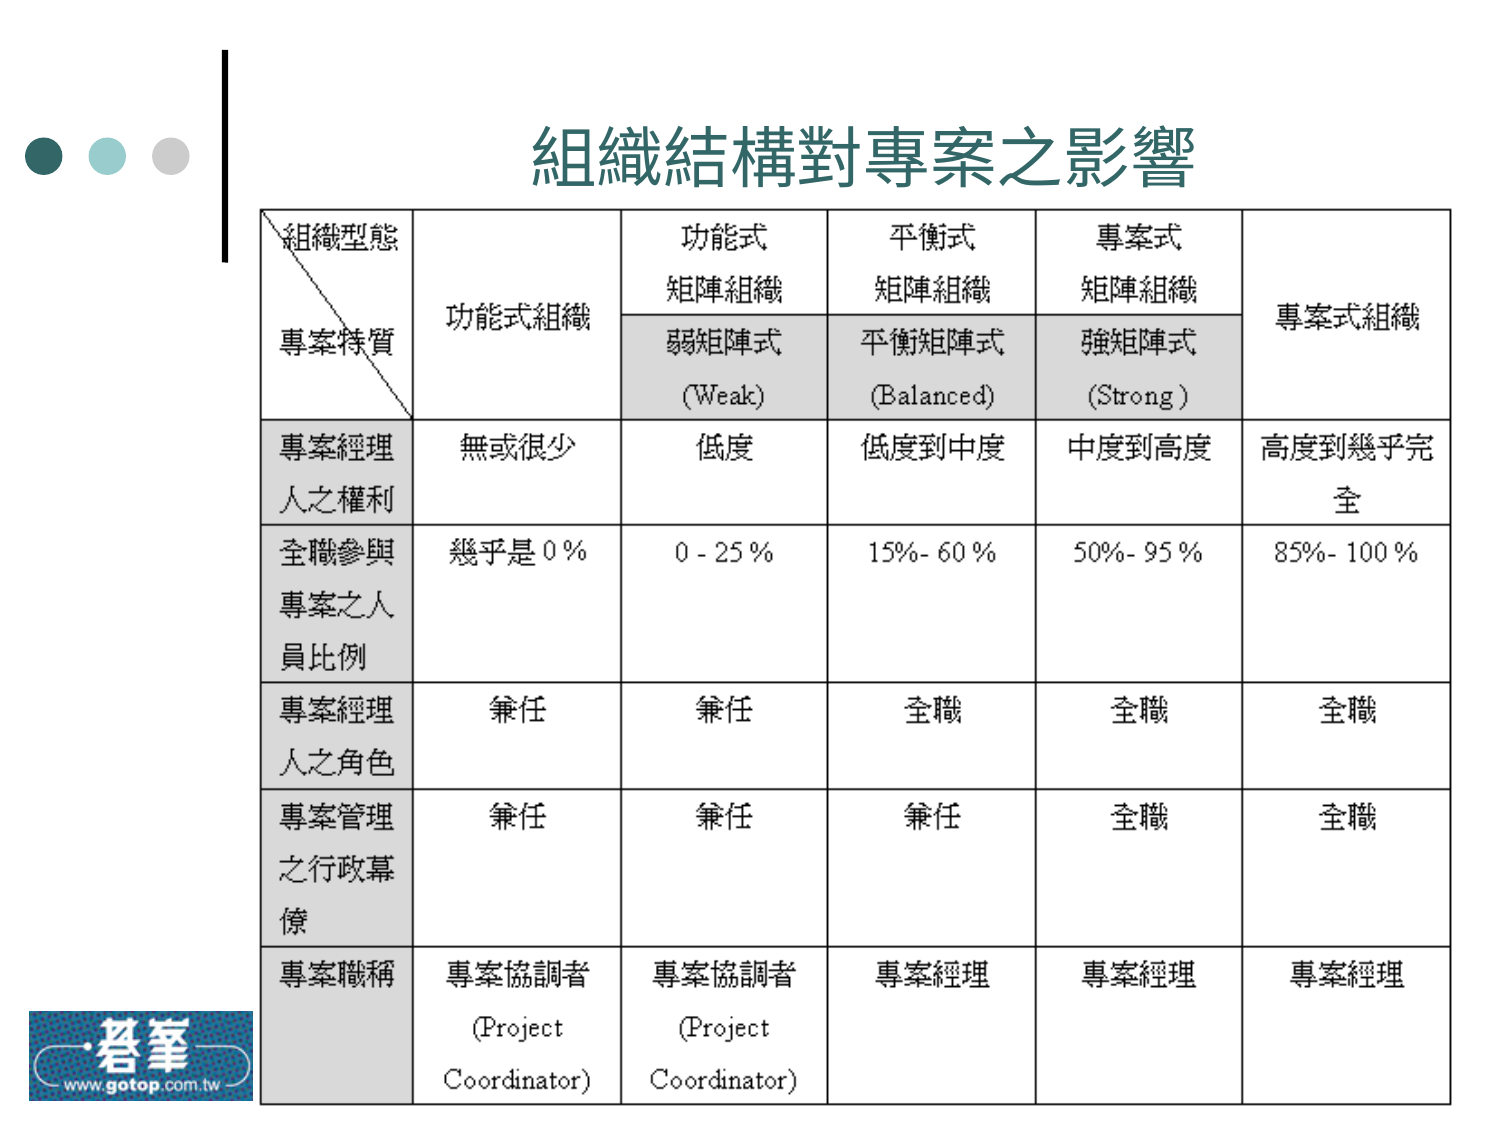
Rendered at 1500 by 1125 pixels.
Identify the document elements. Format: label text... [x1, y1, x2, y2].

text_box 組織結構對專案之影響 [515, 108, 1228, 202]
picture [29, 202, 1459, 1111]
